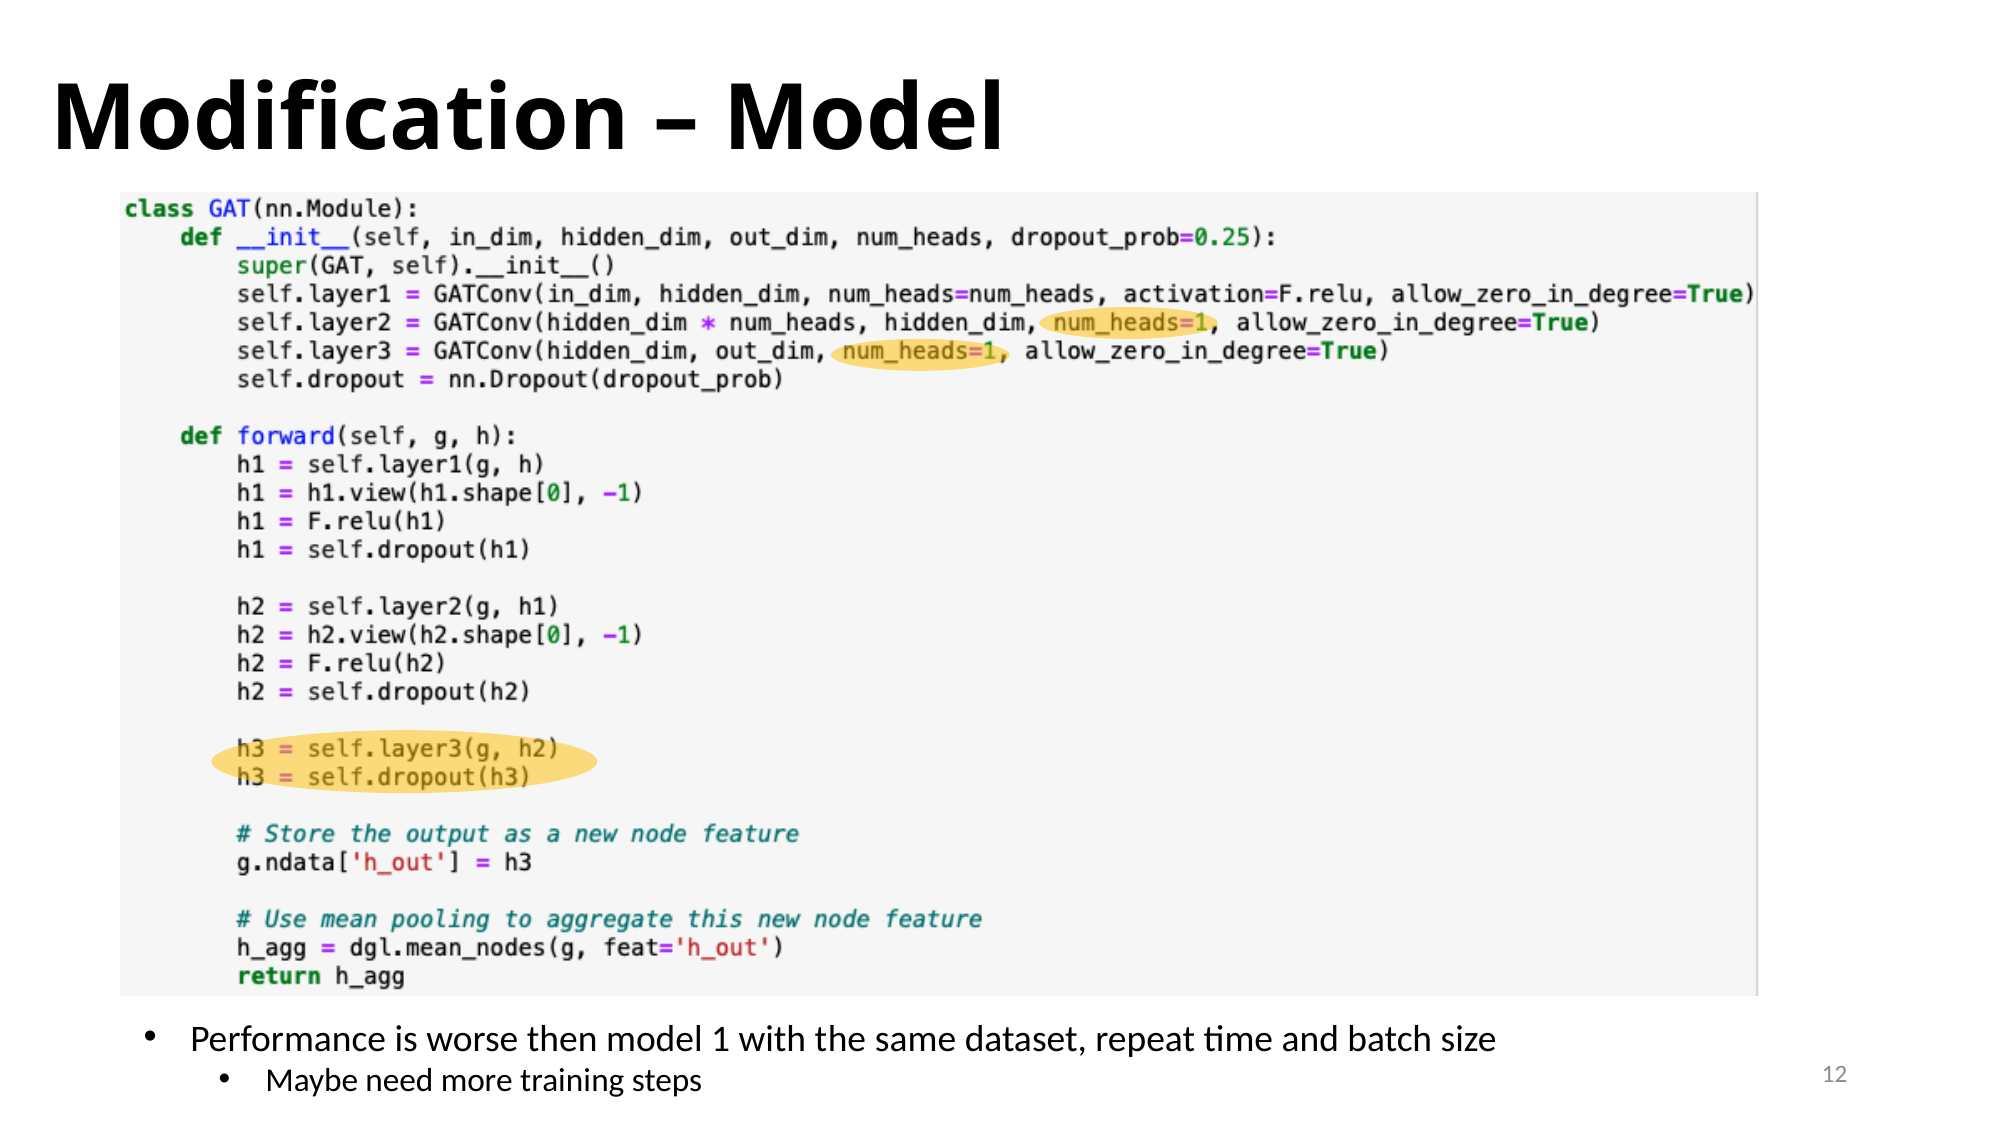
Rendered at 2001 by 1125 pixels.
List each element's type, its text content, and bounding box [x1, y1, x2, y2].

slide_number 12 [1513, 1042, 1863, 1103]
text_box Performance is worse then model 1 with the same dataset, repeat time and batch size Maybe need more training steps [128, 1006, 1513, 1106]
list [120, 192, 1760, 996]
title Modification – Model [35, 11, 1760, 229]
